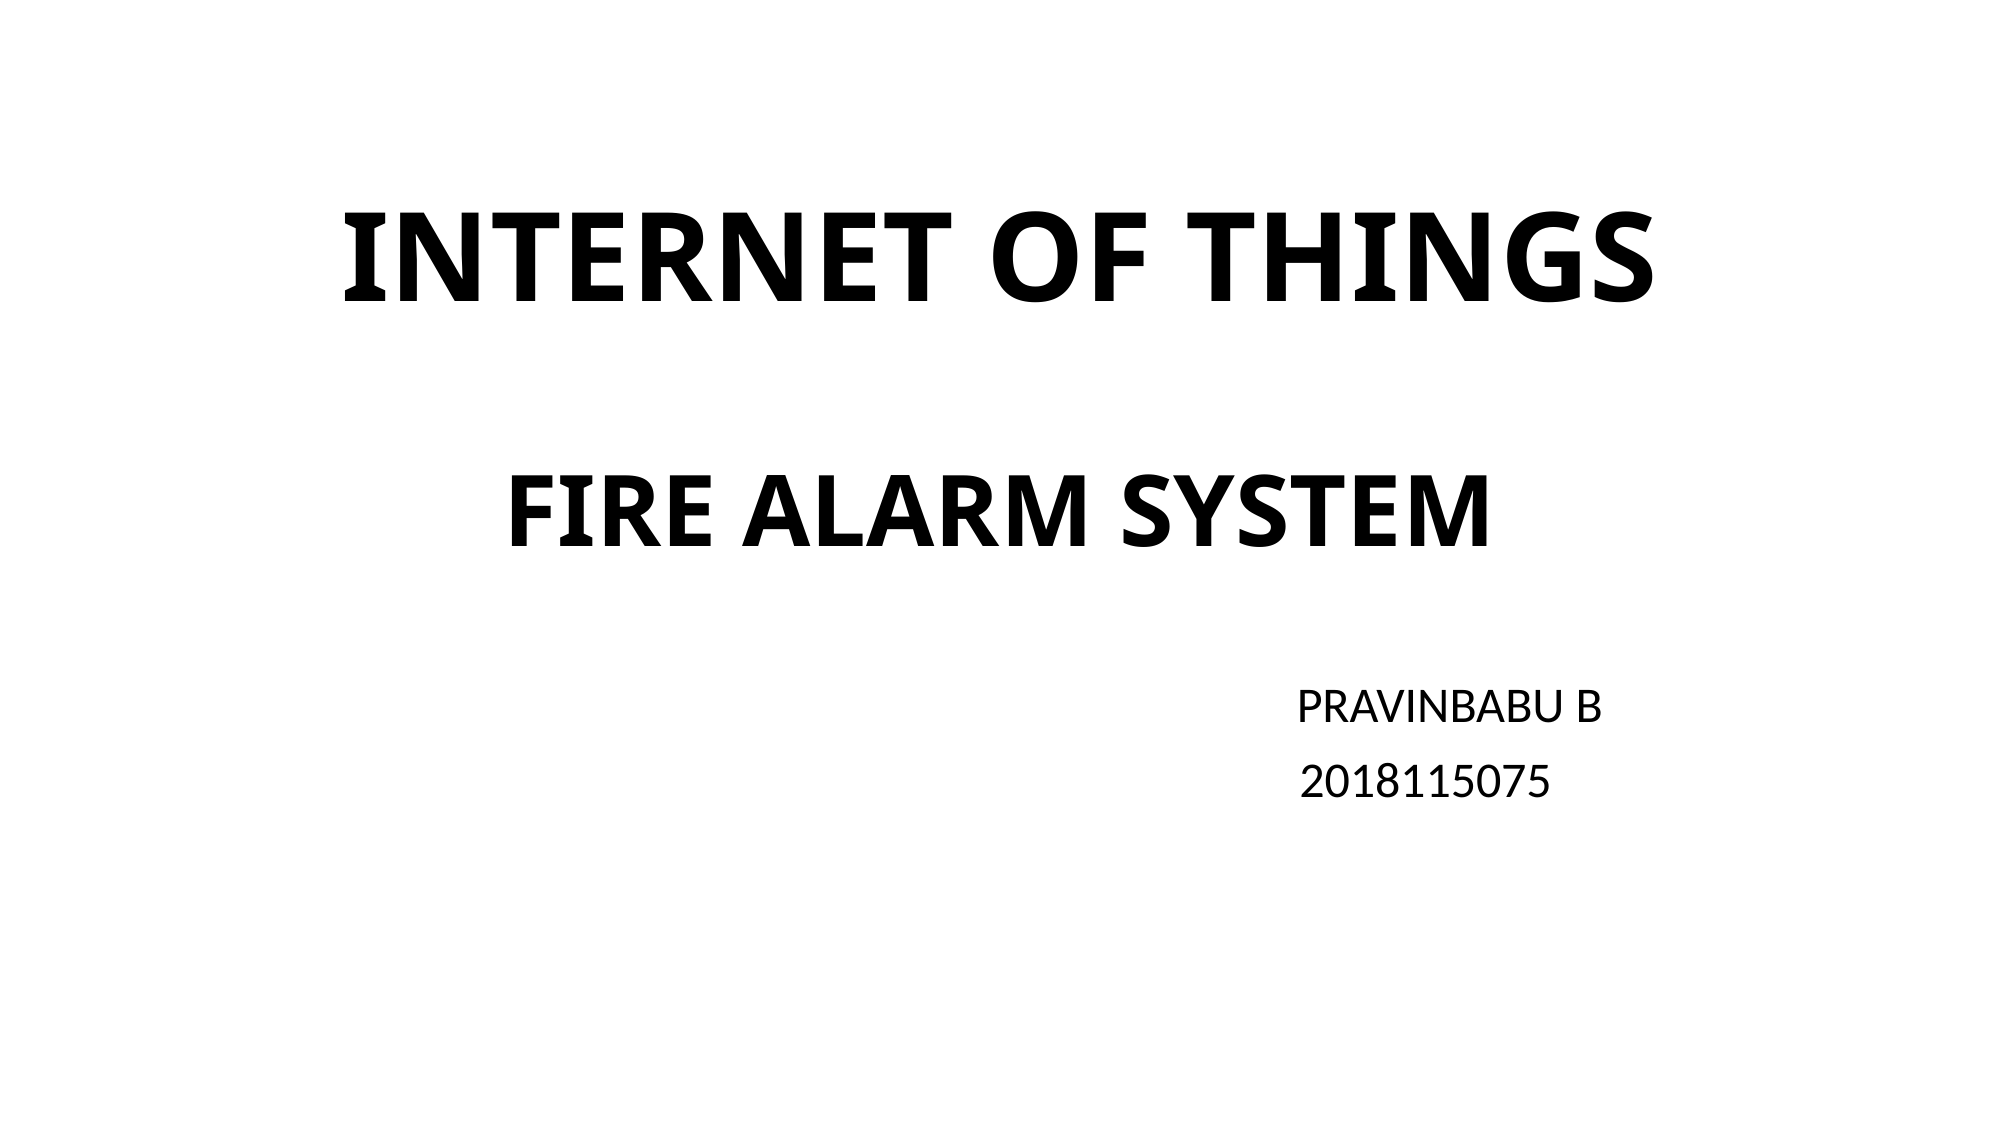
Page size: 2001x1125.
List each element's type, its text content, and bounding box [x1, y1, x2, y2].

title INTERNET OF THINGS FIRE ALARM SYSTEM [249, 184, 1750, 576]
subtitle PRAVINBABU B 2018115075 [249, 590, 1750, 863]
